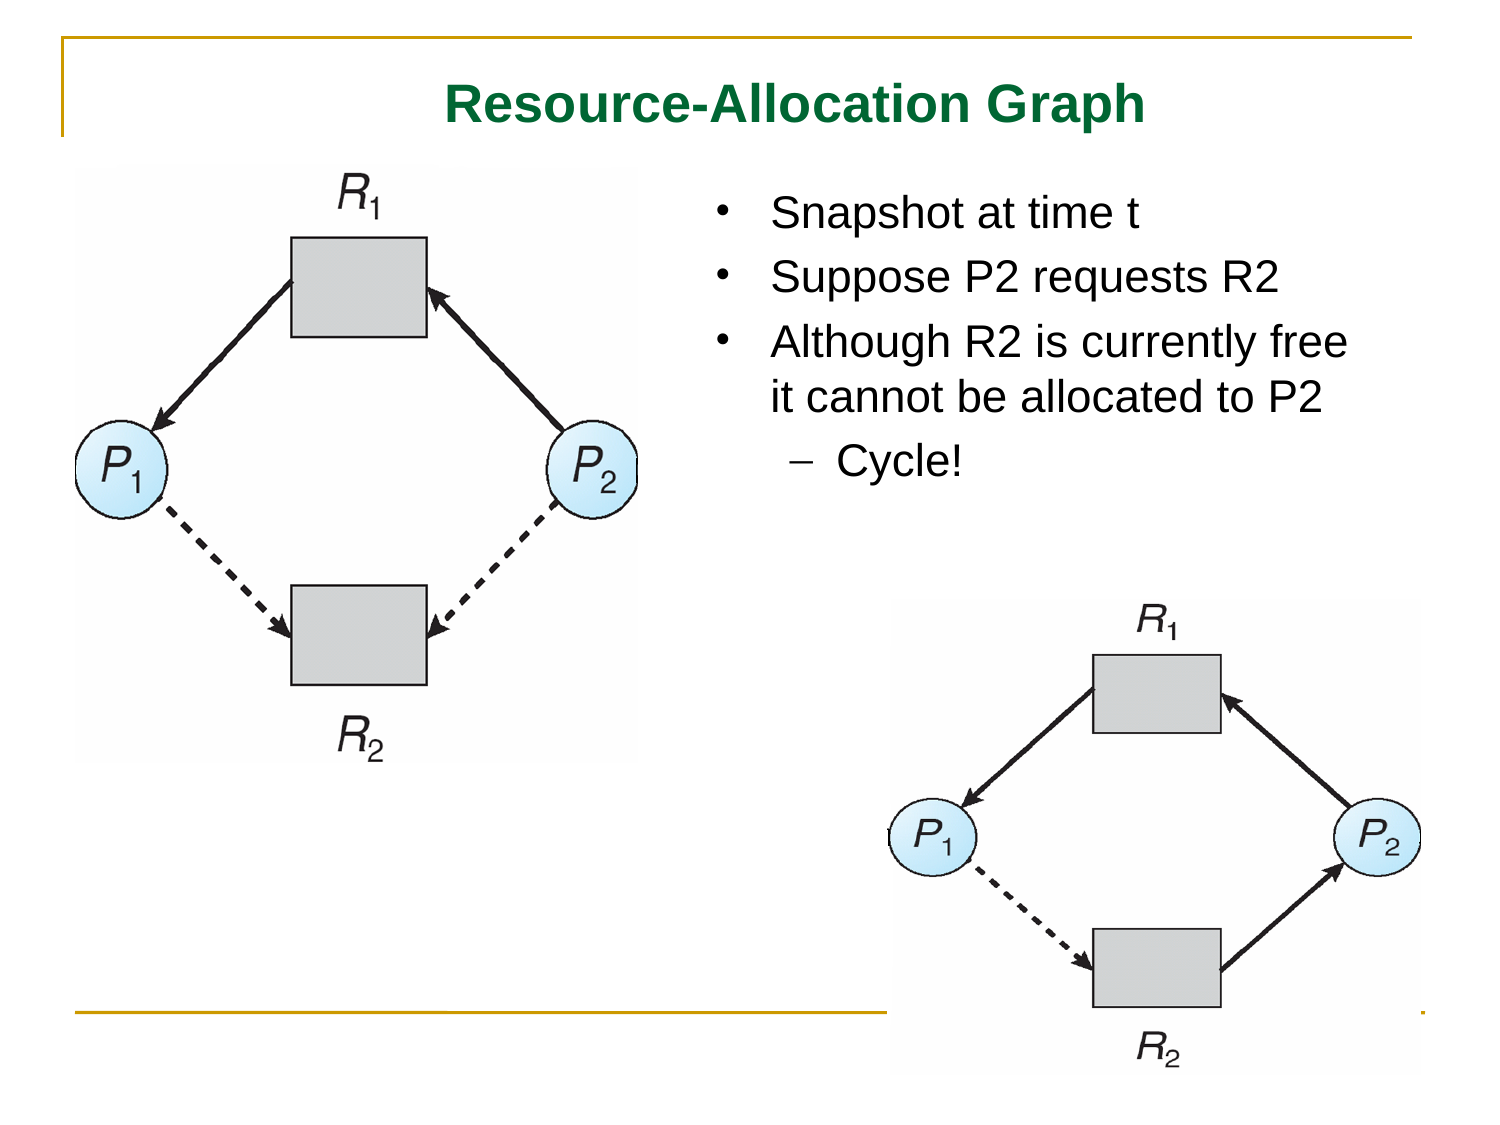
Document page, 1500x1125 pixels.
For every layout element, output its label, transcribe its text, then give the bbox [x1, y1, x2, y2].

picture [74, 162, 638, 764]
text_box Snapshot at time t Suppose P2 requests R2 Although R2 is currently free it cannot be allocated to P2 Cycle! [699, 174, 1382, 575]
text_box Resource-Allocation Graph [121, 66, 1471, 142]
picture [887, 599, 1422, 1075]
